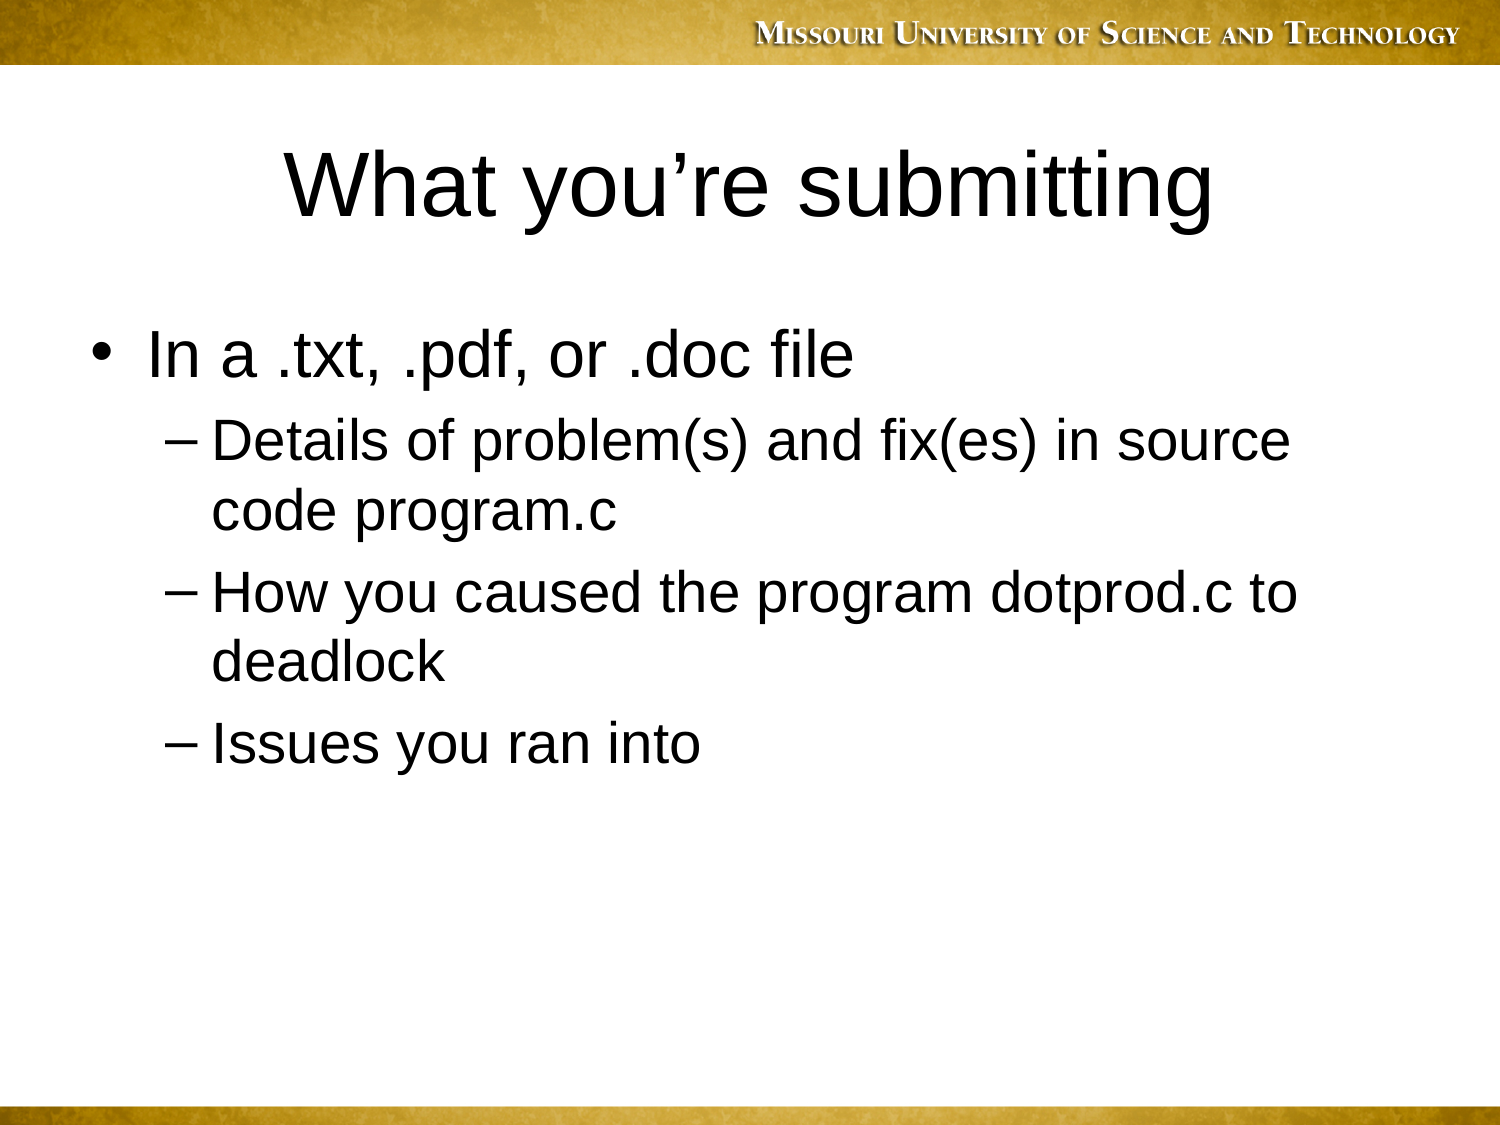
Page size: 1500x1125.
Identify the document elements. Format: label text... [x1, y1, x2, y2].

title What you’re submitting [75, 85, 1425, 274]
picture [0, 0, 1500, 1125]
list In a .txt, .pdf, or .doc file Details of problem(s) and fix(es) in source code program.c How you caused the program dotprod.c to deadlock Issues you ran into [75, 303, 1425, 996]
